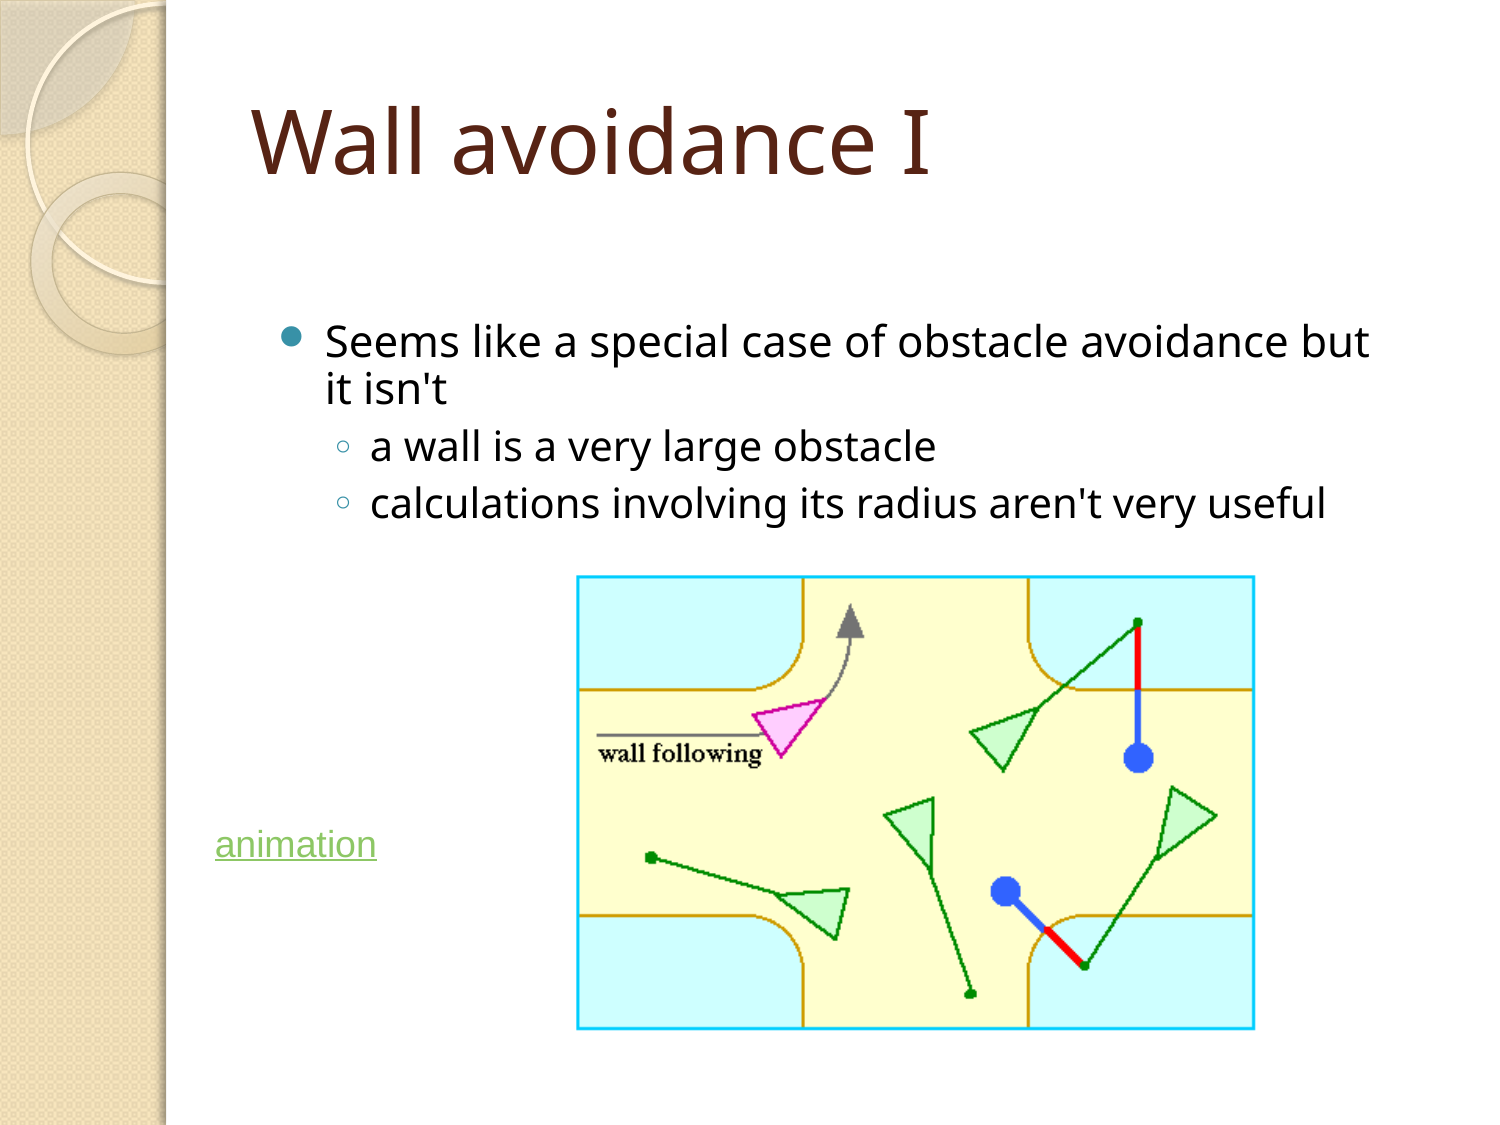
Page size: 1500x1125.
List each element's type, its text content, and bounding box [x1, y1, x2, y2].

picture [574, 574, 1257, 1032]
text_box animation [200, 812, 450, 873]
title Wall avoidance I [235, 45, 1466, 233]
list Seems like a special case of obstacle avoidance but it isn't a wall is a very large obstacle calculations involving its radius aren't very useful [249, 312, 1400, 575]
